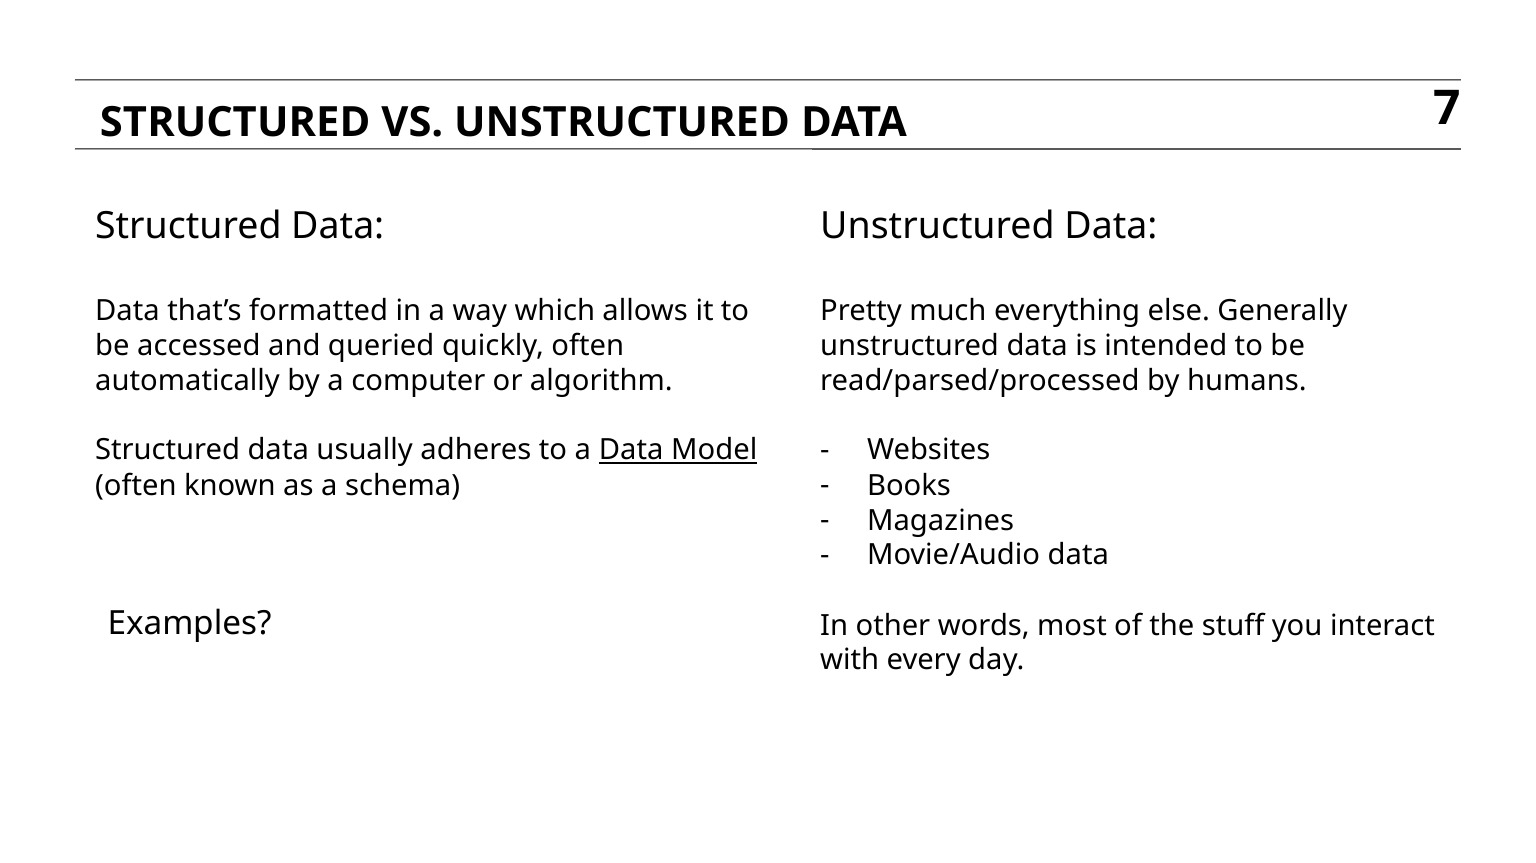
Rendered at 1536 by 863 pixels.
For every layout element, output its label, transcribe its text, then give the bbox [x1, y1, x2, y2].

text_box Unstructured Data: Pretty much everything else. Generally unstructured data is intended to be read/parsed/processed by humans. Websites Books Magazines Movie/Audio data In other words, most of the stuff you interact with every day. [805, 193, 1468, 718]
slide_number 7 [1419, 92, 1461, 144]
list STRUCTURED VS. UNSTRUCTURED DATA [60, 86, 1111, 137]
text_box Examples? [92, 593, 731, 649]
text_box Structured Data: Data that’s formatted in a way which allows it to be accessed and queried quickly, often automatically by a computer or algorithm. Structured data usually adheres to a Data Model (often known as a schema) [80, 193, 781, 509]
